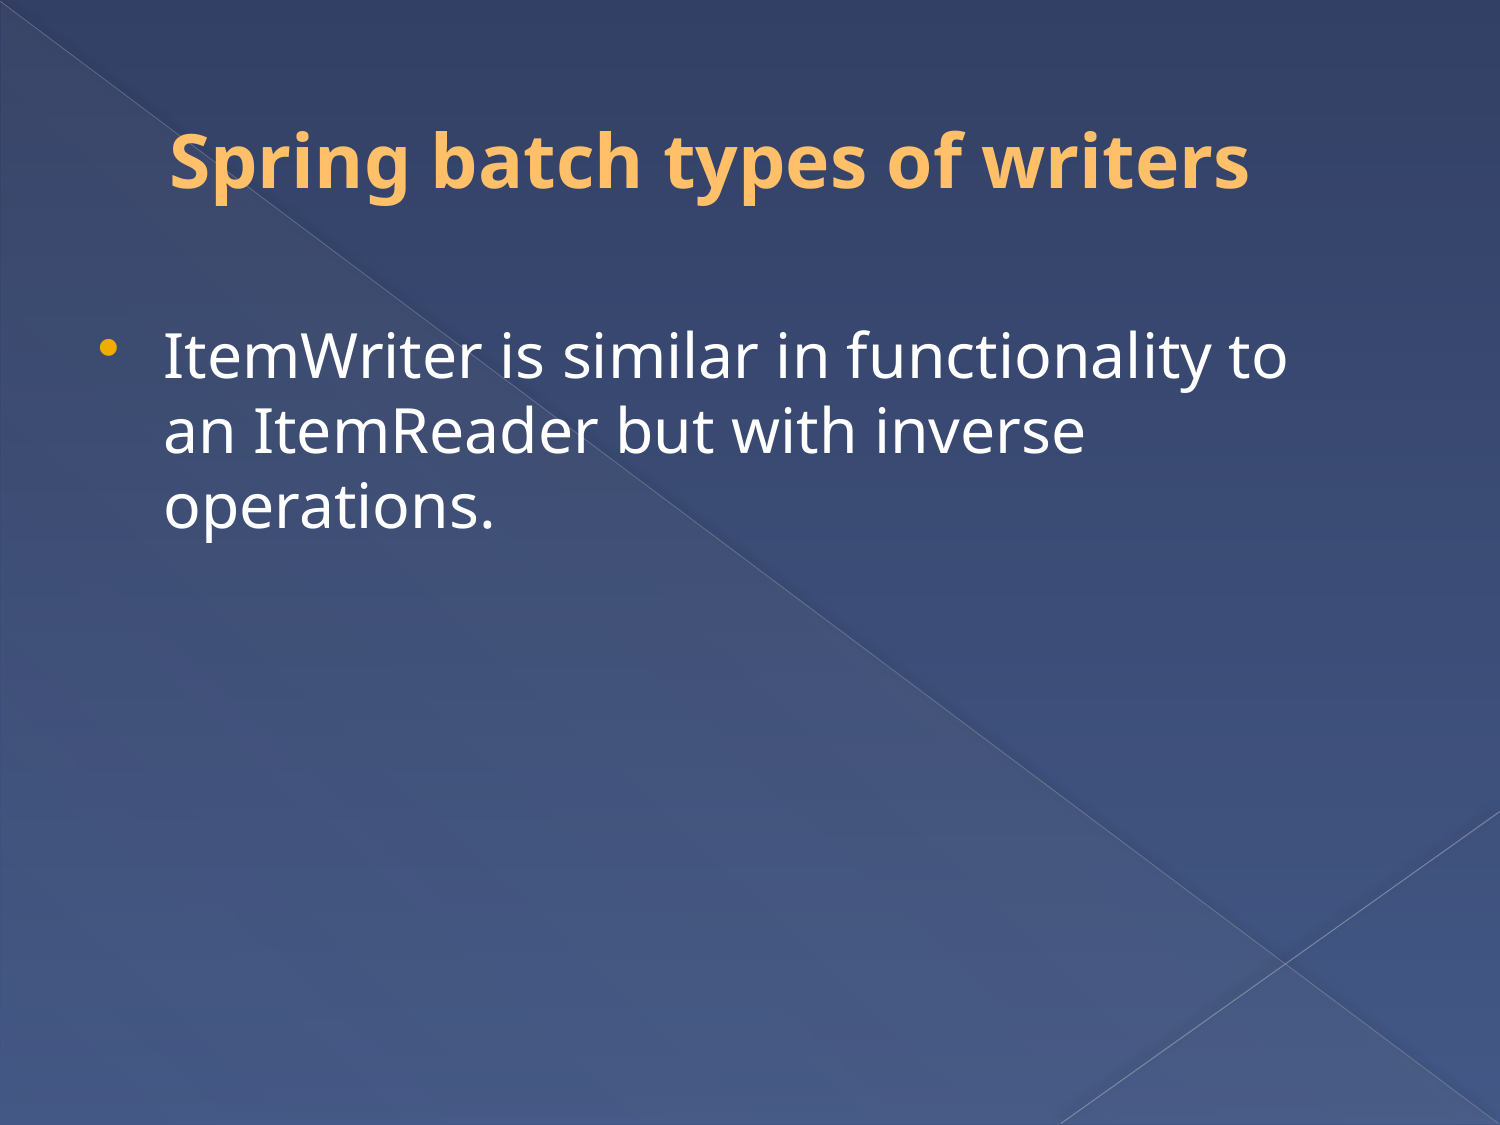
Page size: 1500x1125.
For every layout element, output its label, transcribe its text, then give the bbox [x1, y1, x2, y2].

list ItemWriter is similar in functionality to an ItemReader but with inverse operations. [75, 308, 1425, 1059]
title Spring batch types of writers [75, 43, 1425, 274]
